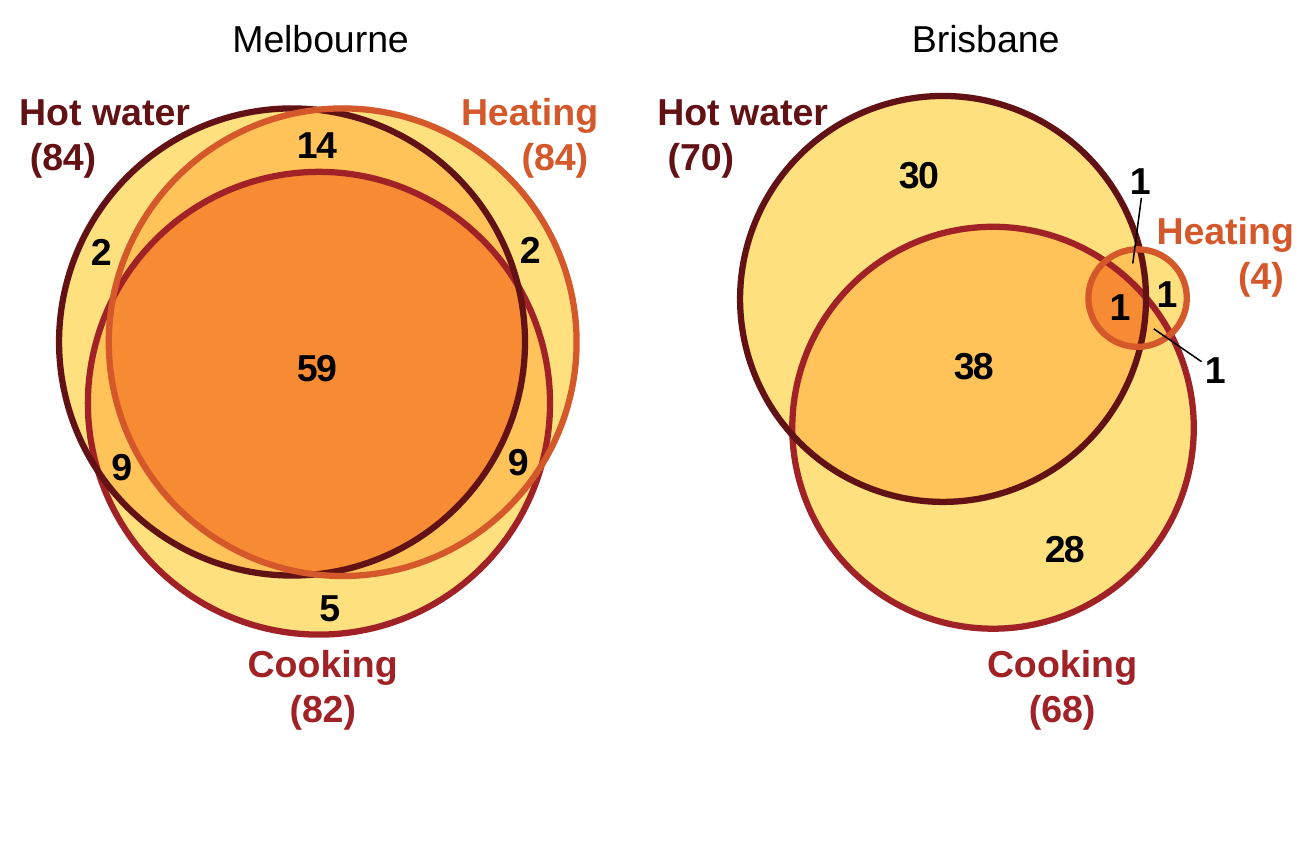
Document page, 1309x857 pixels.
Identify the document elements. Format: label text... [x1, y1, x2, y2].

text_box Cooking (82) [247, 657, 399, 730]
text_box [1153, 328, 1202, 362]
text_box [1132, 197, 1142, 264]
text_box Melbourne [232, 14, 409, 60]
text_box Heating (84) [460, 87, 599, 178]
text_box Brisbane [911, 14, 1060, 60]
picture [720, 80, 1212, 643]
text_box Heating (4) [1218, 207, 1295, 298]
text_box 1 [1218, 346, 1226, 392]
text_box Hot water (70) [657, 87, 715, 178]
text_box Hot water (84) [19, 87, 191, 178]
text_box Cooking (68) [986, 651, 1138, 730]
picture [44, 93, 591, 648]
